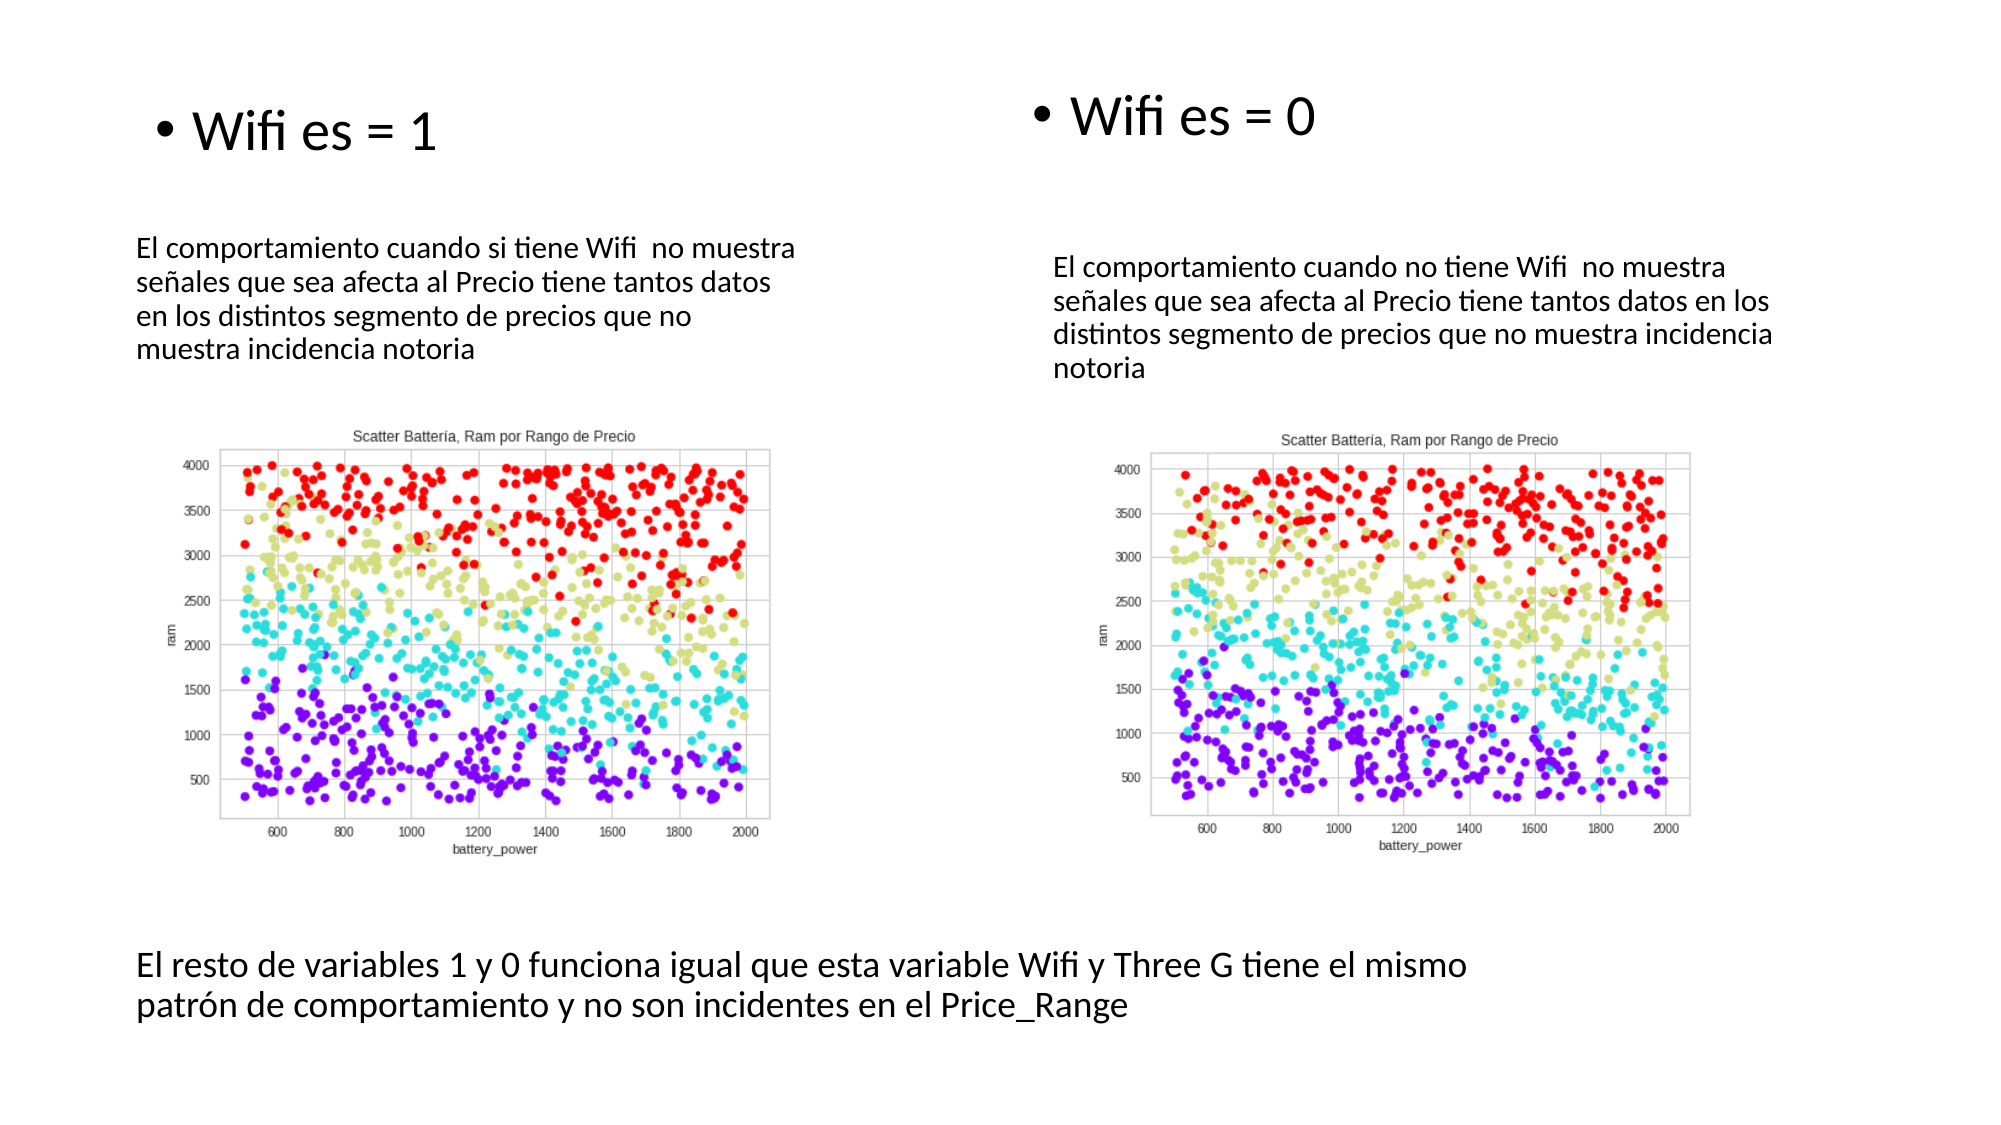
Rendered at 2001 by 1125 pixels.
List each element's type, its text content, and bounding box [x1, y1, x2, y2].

text_box El comportamiento cuando no tiene Wifi no muestra señales que sea afecta al Precio tiene tantos datos en los distintos segmento de precios que no muestra incidencia notoria [1038, 243, 1799, 396]
picture [157, 421, 779, 865]
text_box El resto de variables 1 y 0 funciona igual que esta variable Wifi y Three G tiene el mismo patrón de comportamiento y no son incidentes en el Price_Range [121, 937, 1524, 1090]
picture [1088, 426, 1699, 861]
text_box El comportamiento cuando si tiene Wifi no muestra señales que sea afecta al Precio tiene tantos datos en los distintos segmento de precios que no muestra incidencia notoria [121, 224, 814, 324]
list Wifi es = 1 [140, 92, 622, 192]
text_box Wifi es = 0 [1017, 78, 1500, 178]
